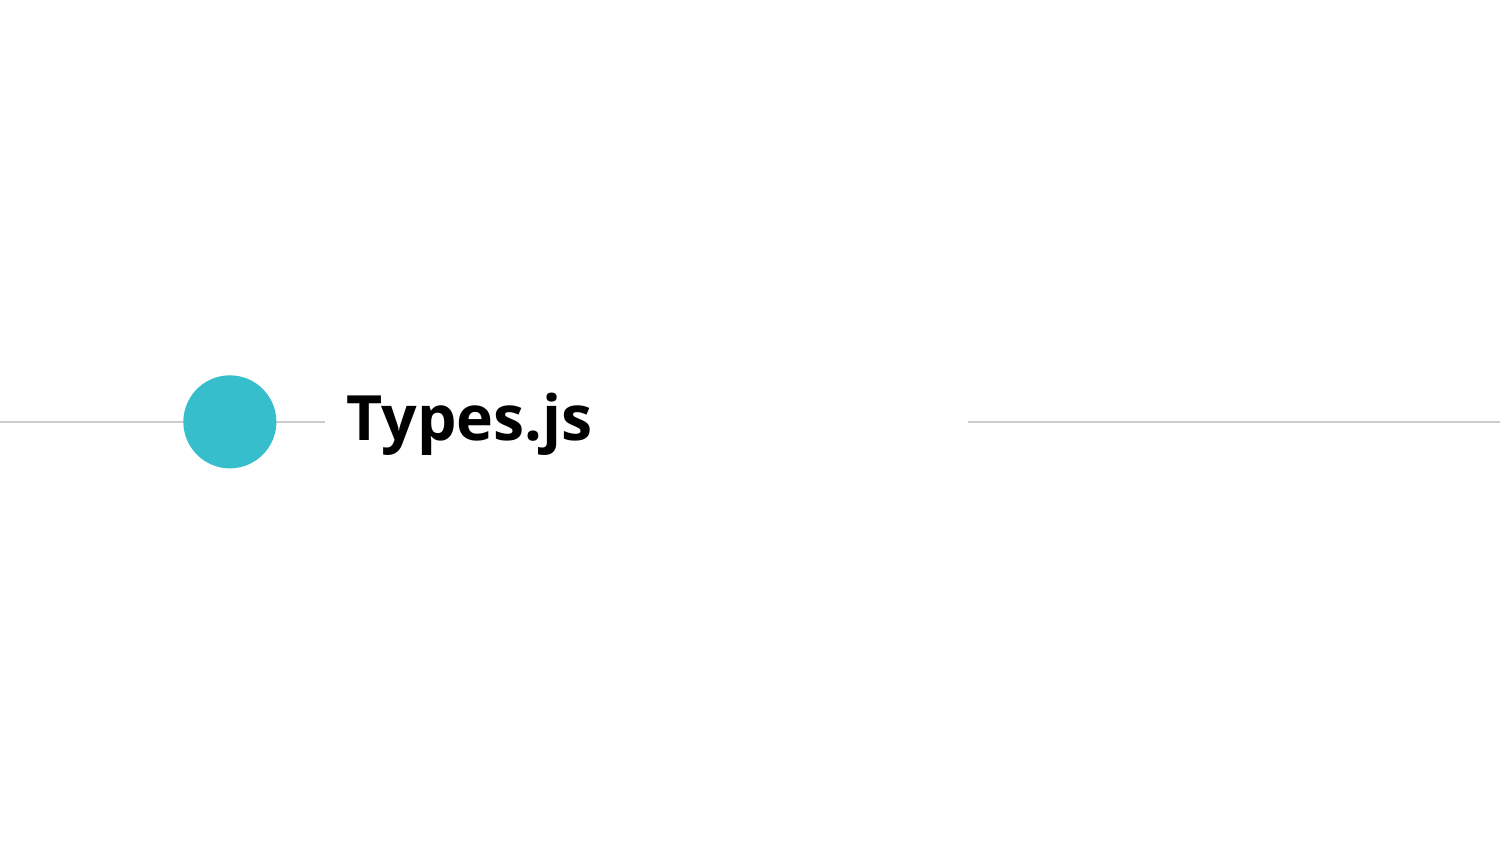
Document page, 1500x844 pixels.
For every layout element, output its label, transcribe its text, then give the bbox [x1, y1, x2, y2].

title Types.js [331, 277, 954, 469]
text_box [186, 375, 276, 468]
